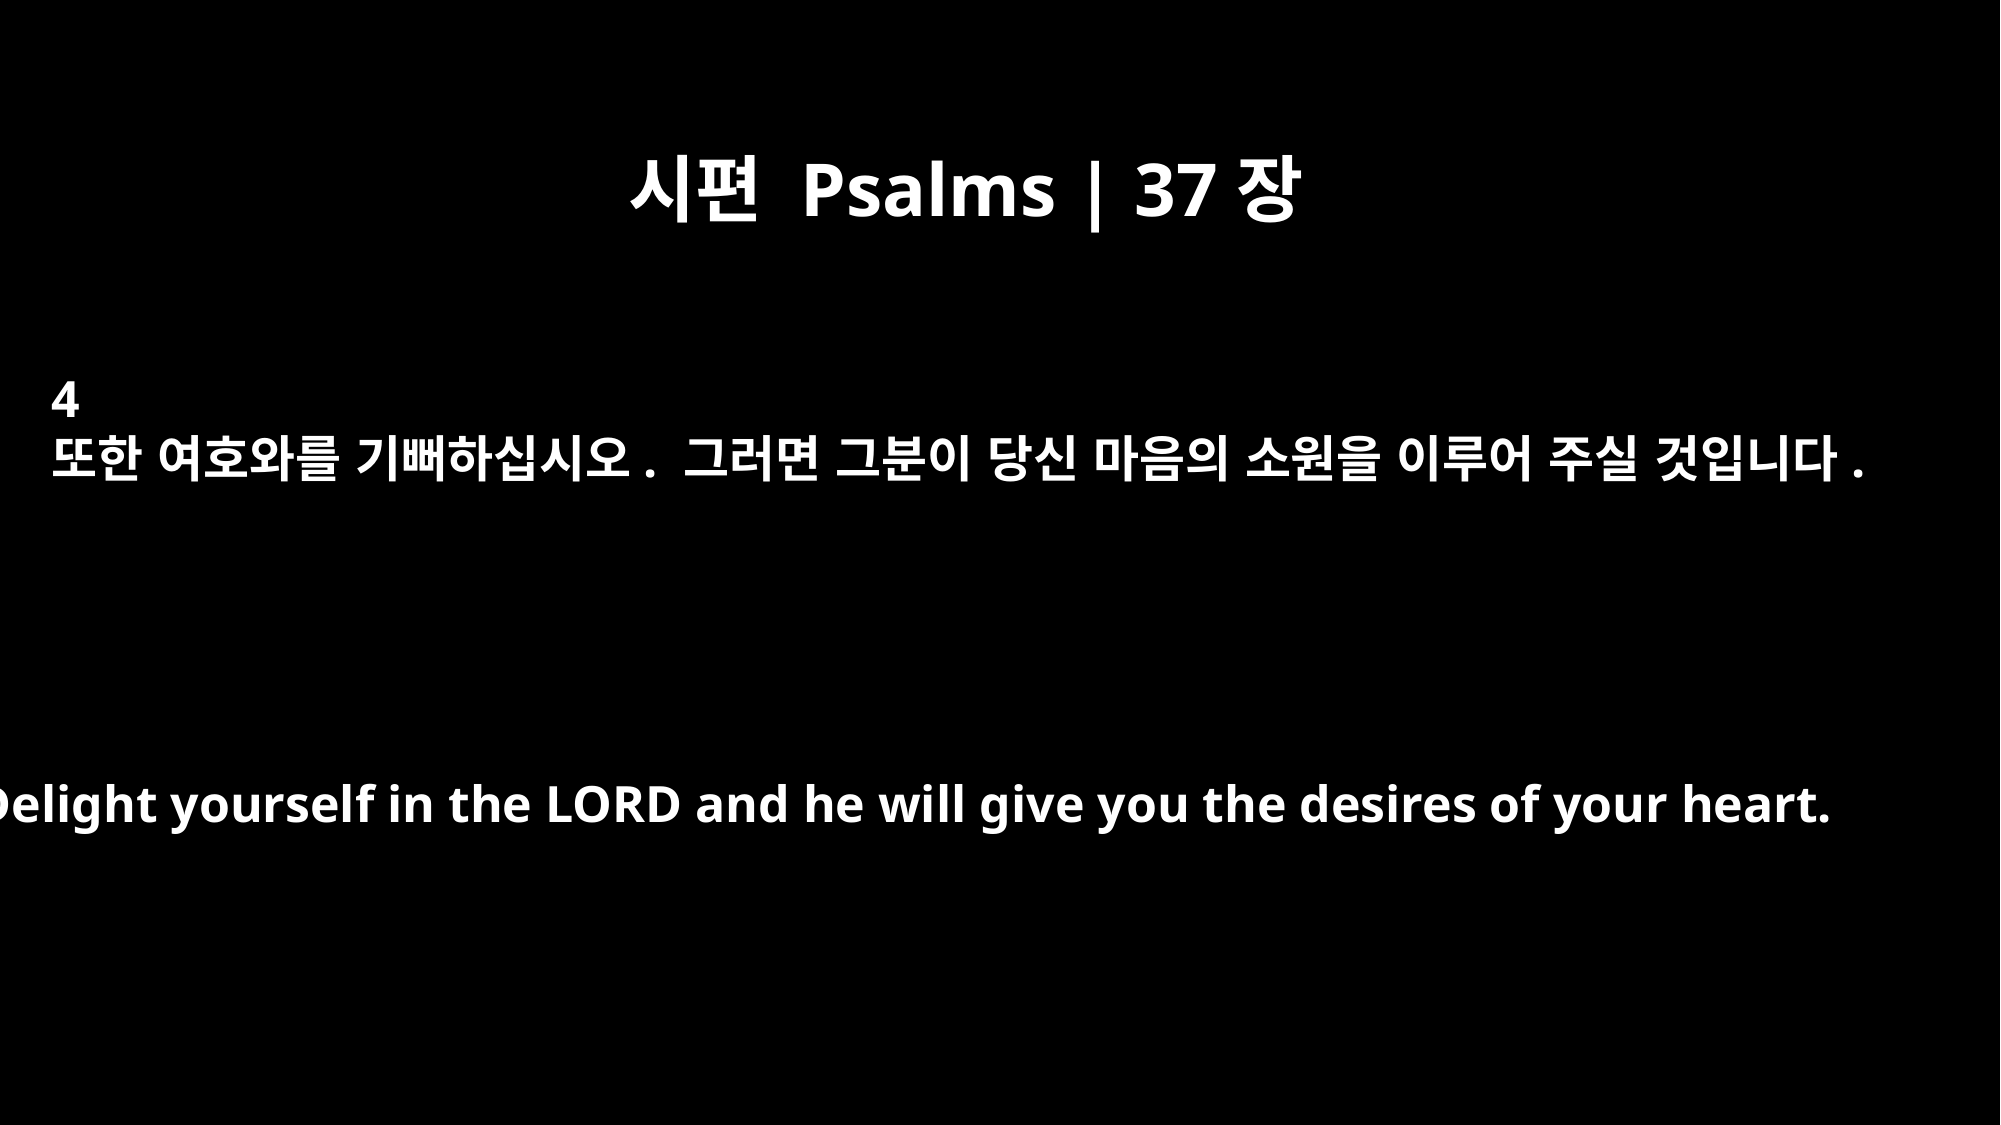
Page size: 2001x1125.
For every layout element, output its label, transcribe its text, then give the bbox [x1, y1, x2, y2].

text_box 시편 Psalms | 37장 [613, 136, 1319, 239]
text_box 4 또한 여호와를 기뻐하십시오. 그러면 그분이 당신 마음의 소원을 이루어 주실 것입니다. [37, 359, 1880, 495]
text_box Delight yourself in the LORD and he will give you the desires of your heart. [0, 764, 1848, 840]
